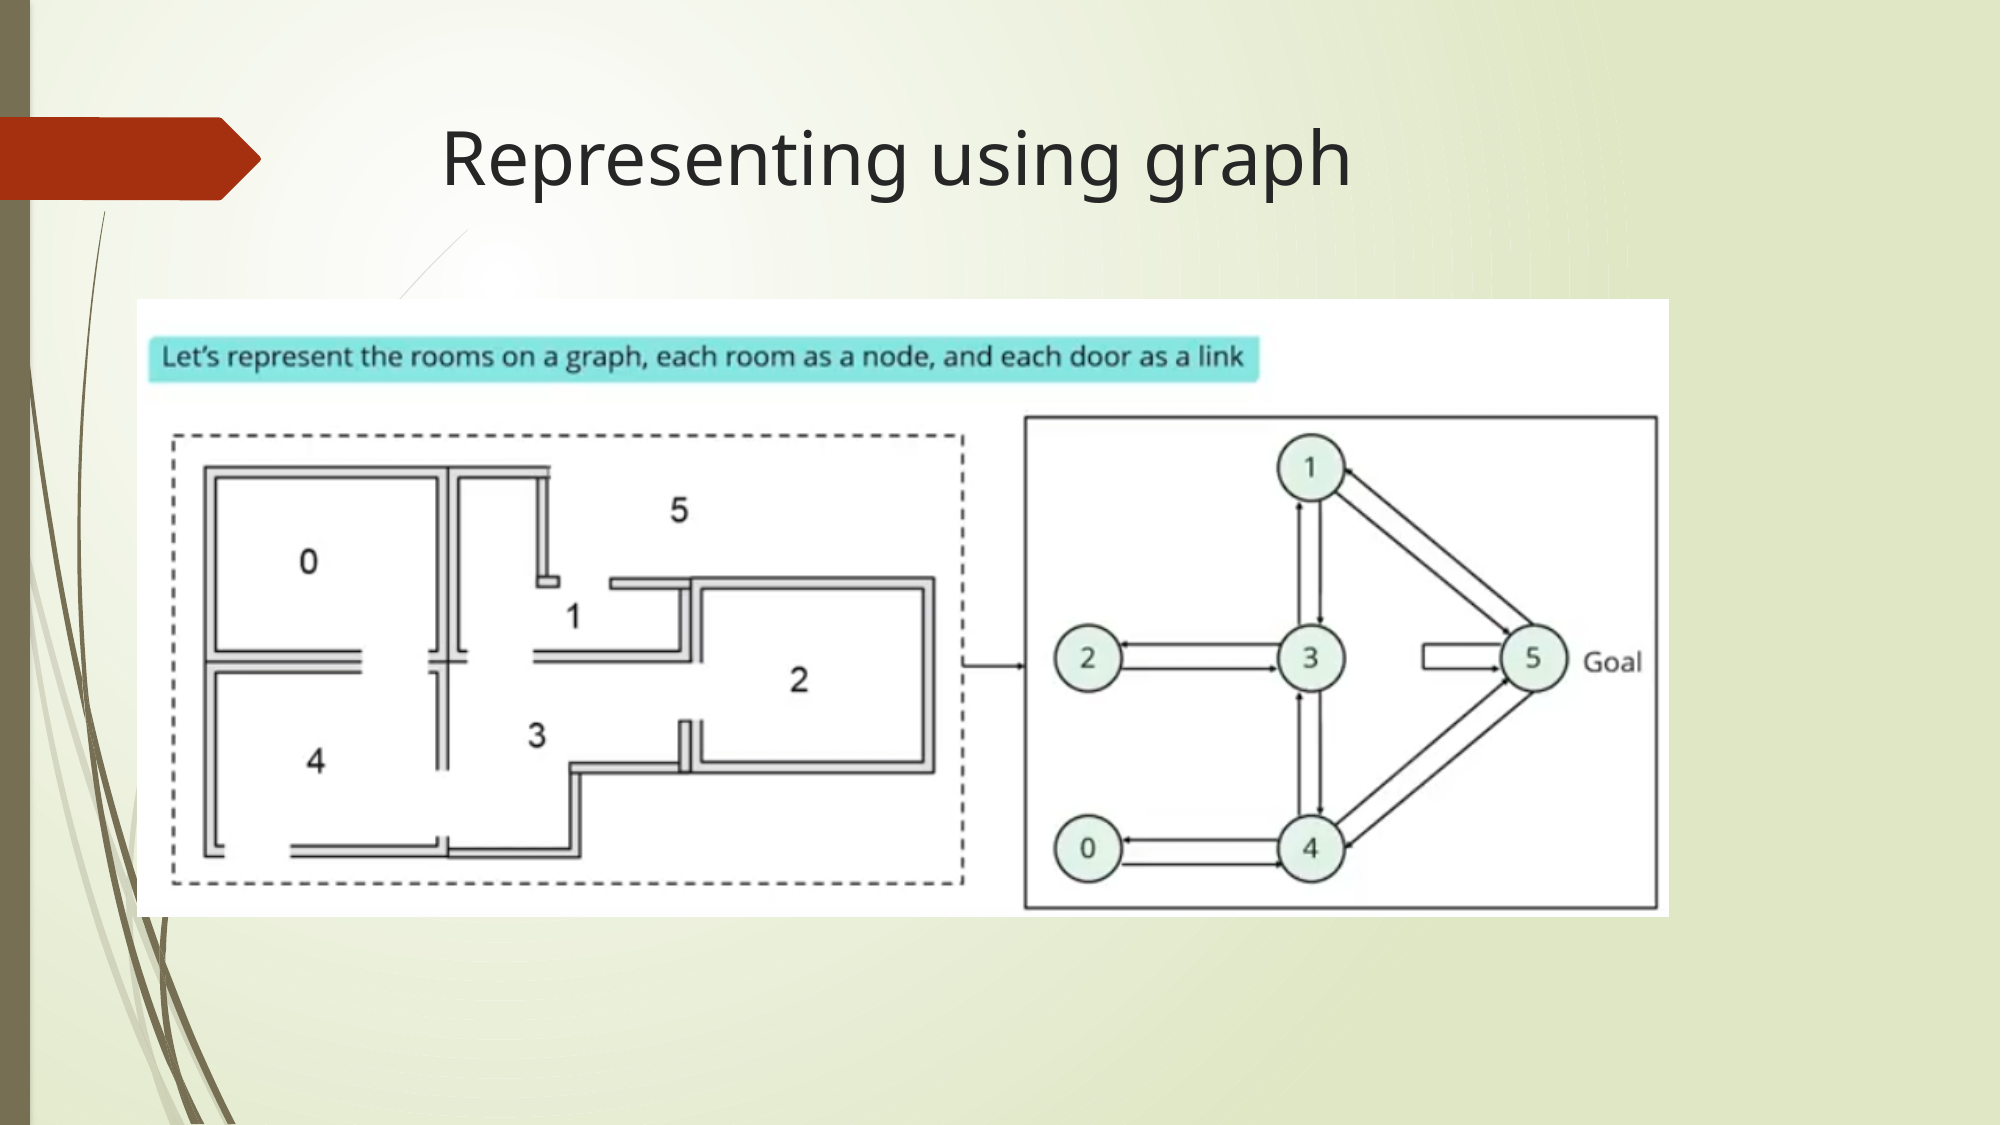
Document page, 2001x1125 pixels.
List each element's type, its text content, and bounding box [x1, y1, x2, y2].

picture [137, 299, 1669, 917]
title Representing using graph [425, 102, 1888, 313]
